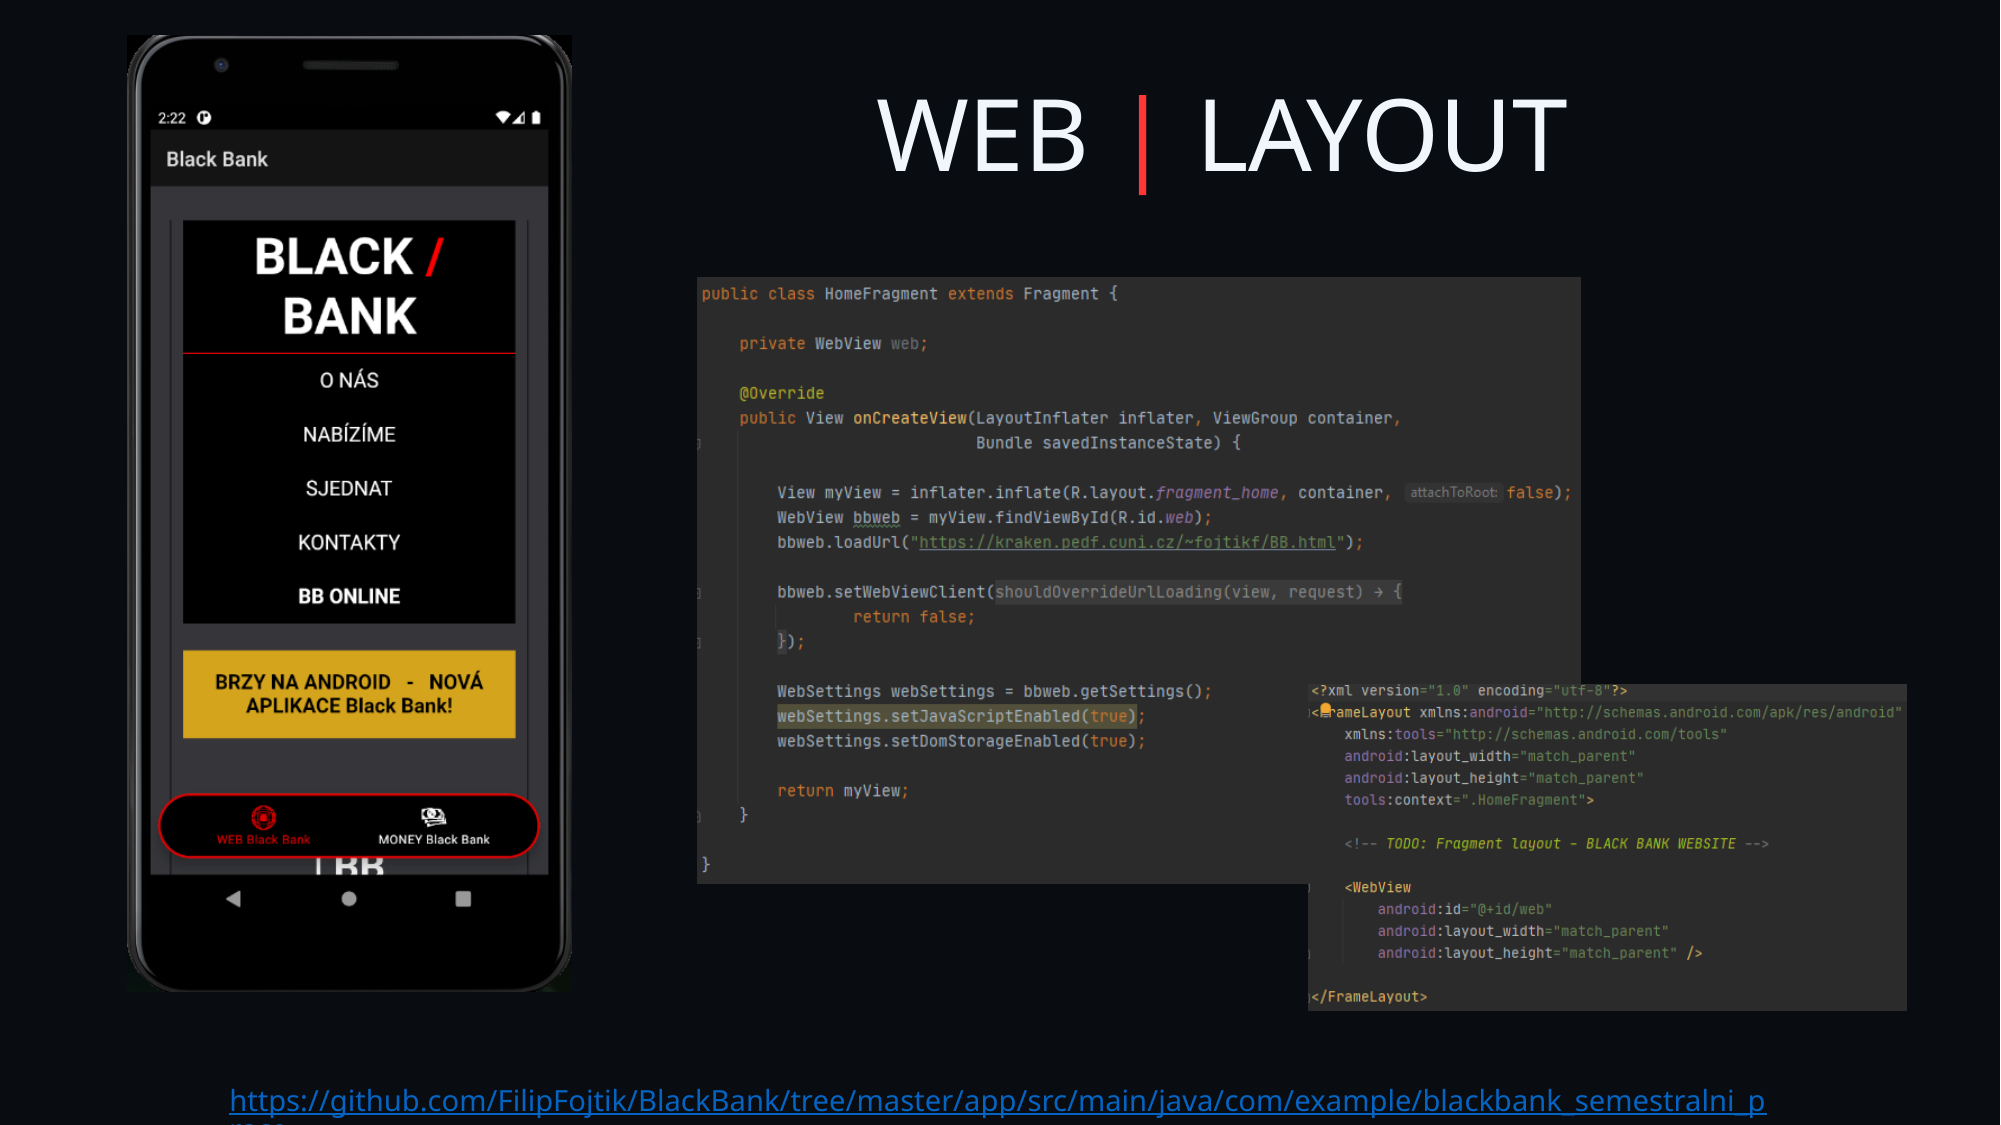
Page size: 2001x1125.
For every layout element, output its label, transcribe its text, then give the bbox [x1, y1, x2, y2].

title WEB | LAYOUT [581, 0, 1863, 278]
text_box https://github.com/FilipFojtik/BlackBank/tree/master/app/src/main/java/com/example/blackbank_semestralni_prace [214, 1074, 1786, 1125]
picture [127, 35, 572, 992]
picture [697, 277, 1907, 1011]
